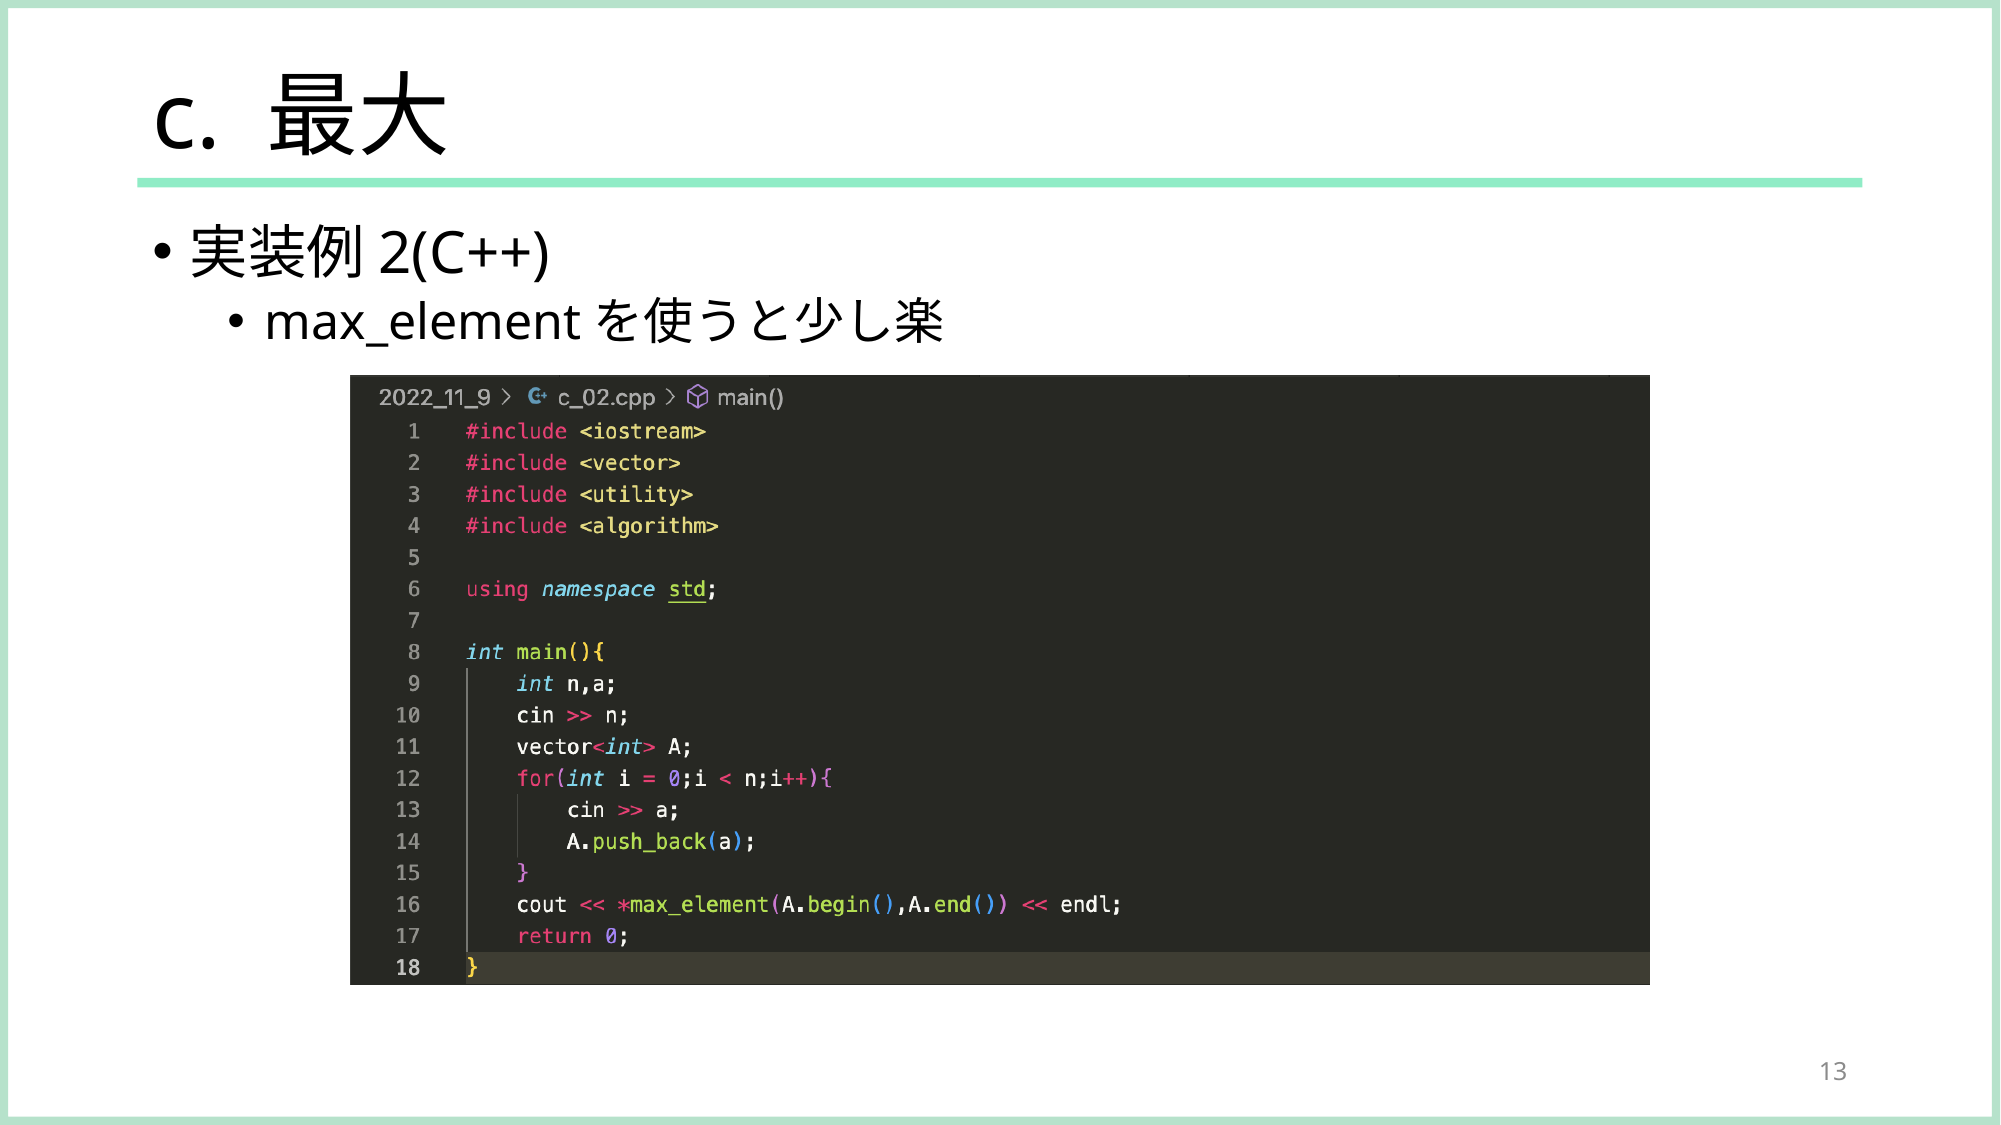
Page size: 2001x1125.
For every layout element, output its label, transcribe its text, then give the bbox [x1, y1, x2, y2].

title c. 最大 [137, 59, 1863, 178]
slide_number 13 [1412, 1042, 1863, 1103]
picture [350, 375, 1650, 985]
list 実装例2(C++) max_elementを使うと少し楽 [137, 215, 1863, 1014]
